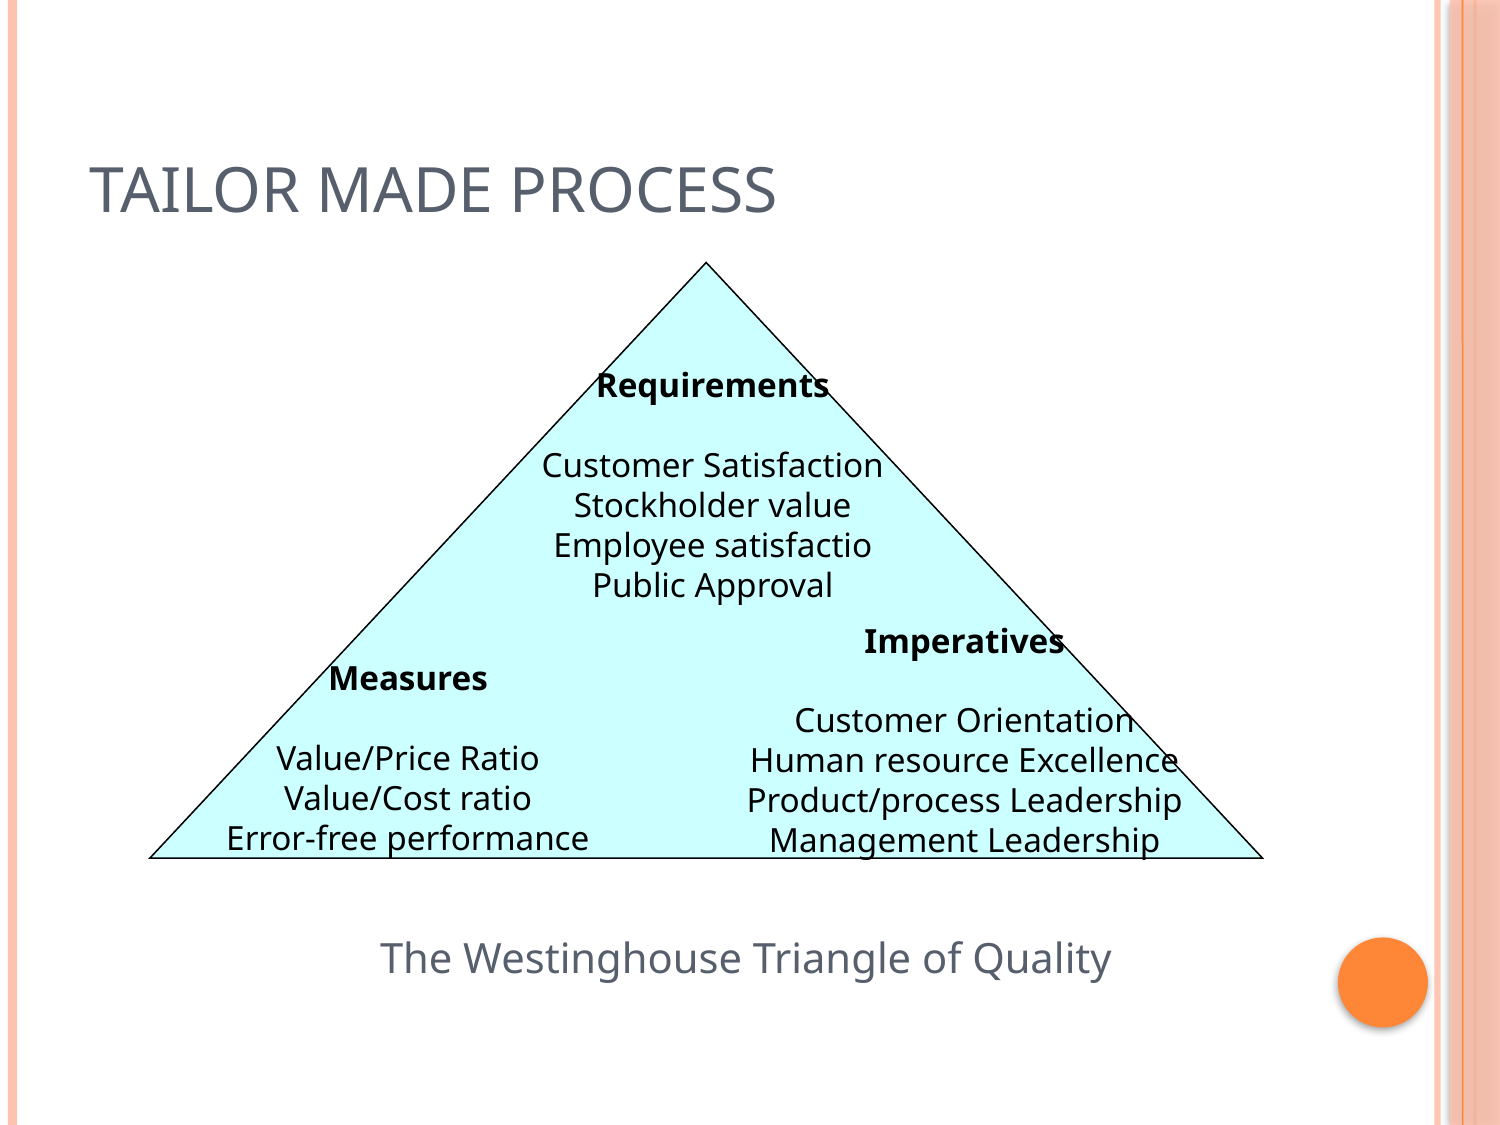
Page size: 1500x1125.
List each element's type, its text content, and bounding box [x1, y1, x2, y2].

title Tailor Made Process [75, 45, 1300, 233]
text_box [899, 468, 1033, 612]
text_box Imperatives Customer Orientation Human resource Excellence Product/process Leadership Management Leadership [731, 612, 1199, 867]
text_box Measures Value/Price Ratio Value/Cost ratio Error-free performance [211, 649, 605, 865]
text_box The Westinghouse Triangle of Quality [354, 924, 1127, 989]
text_box Requirements Customer Satisfaction Stockholder value Employee satisfactio Public Approval [526, 357, 899, 612]
text_box [149, 792, 211, 859]
text_box [617, 262, 795, 357]
text_box [1199, 790, 1263, 859]
text_box [345, 455, 731, 859]
